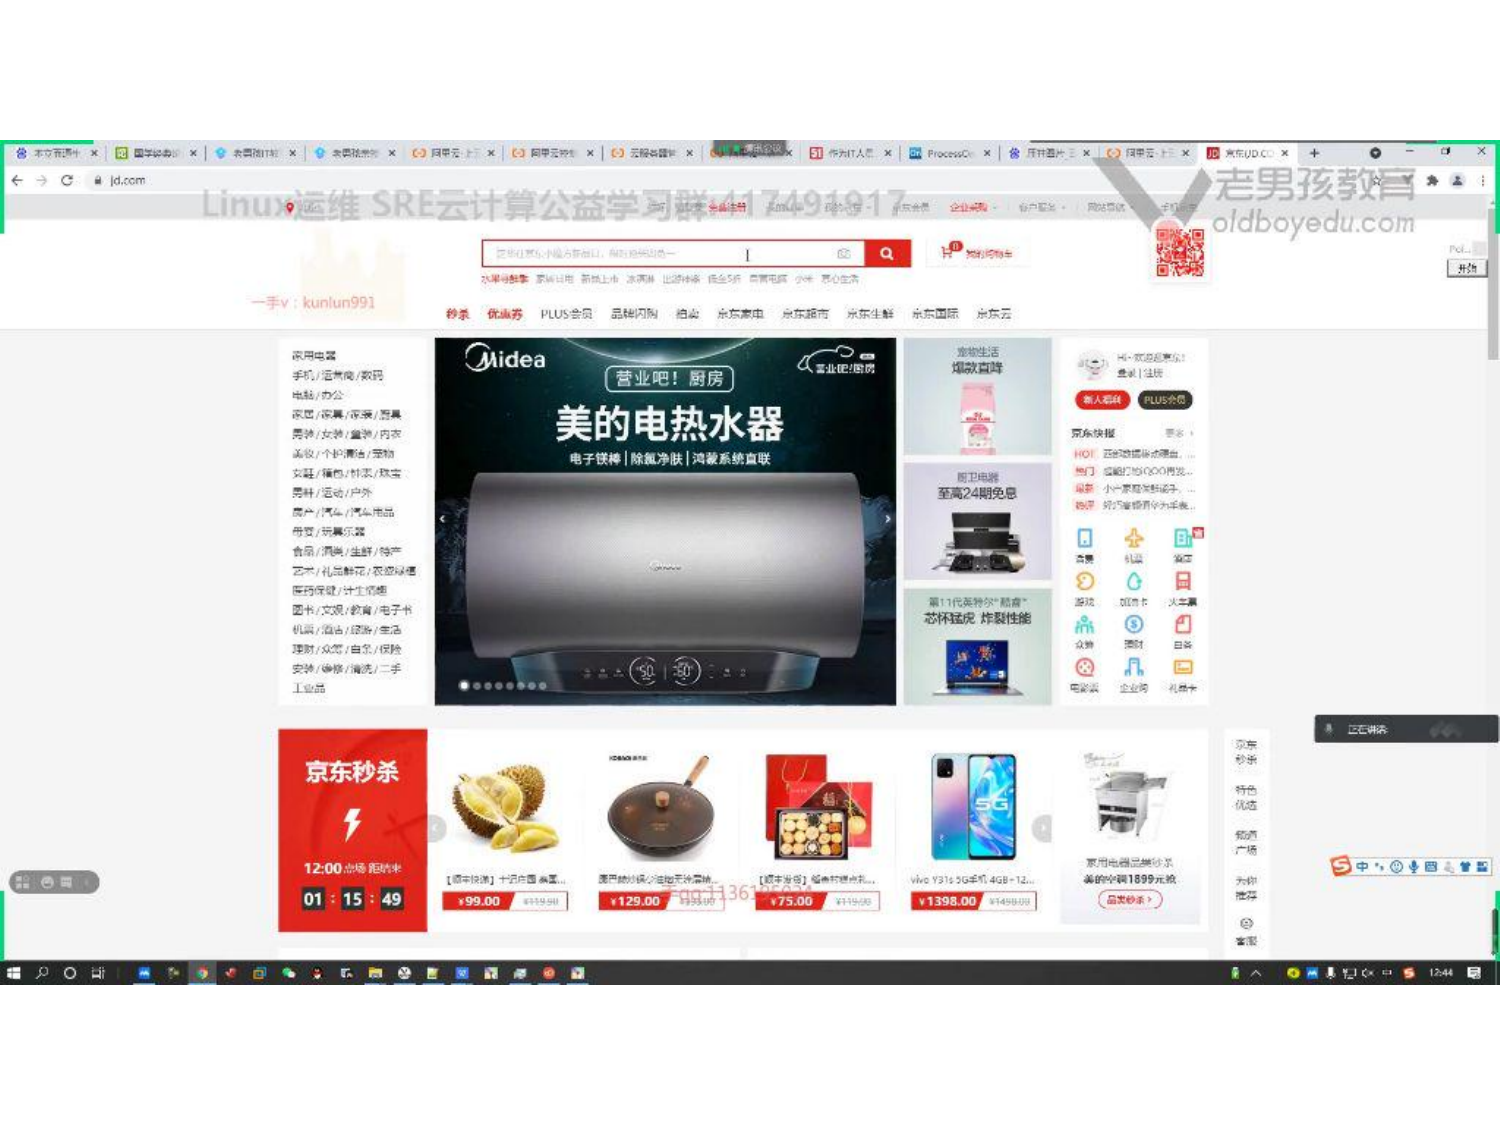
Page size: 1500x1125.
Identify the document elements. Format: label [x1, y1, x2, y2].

picture [0, 140, 1500, 985]
